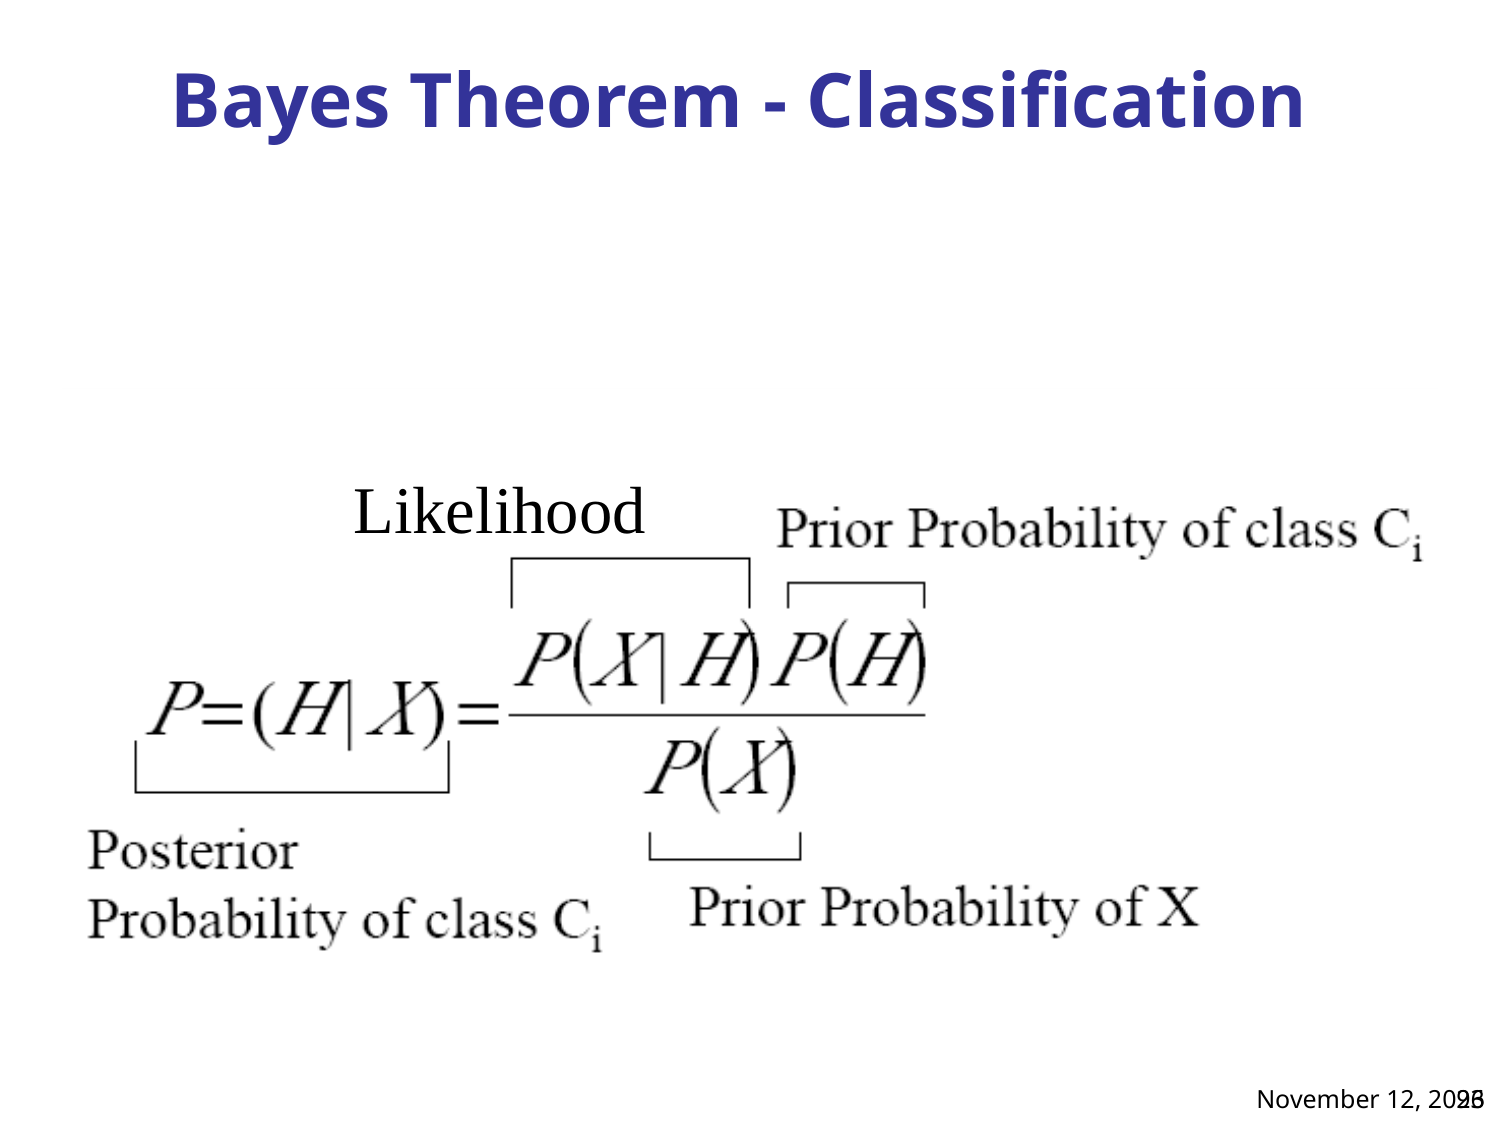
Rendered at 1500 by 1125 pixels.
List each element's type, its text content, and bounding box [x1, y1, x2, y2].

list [62, 387, 1438, 969]
title Bayes Theorem - Classification [50, 50, 1429, 150]
slide_number 93 [1187, 1062, 1500, 1125]
